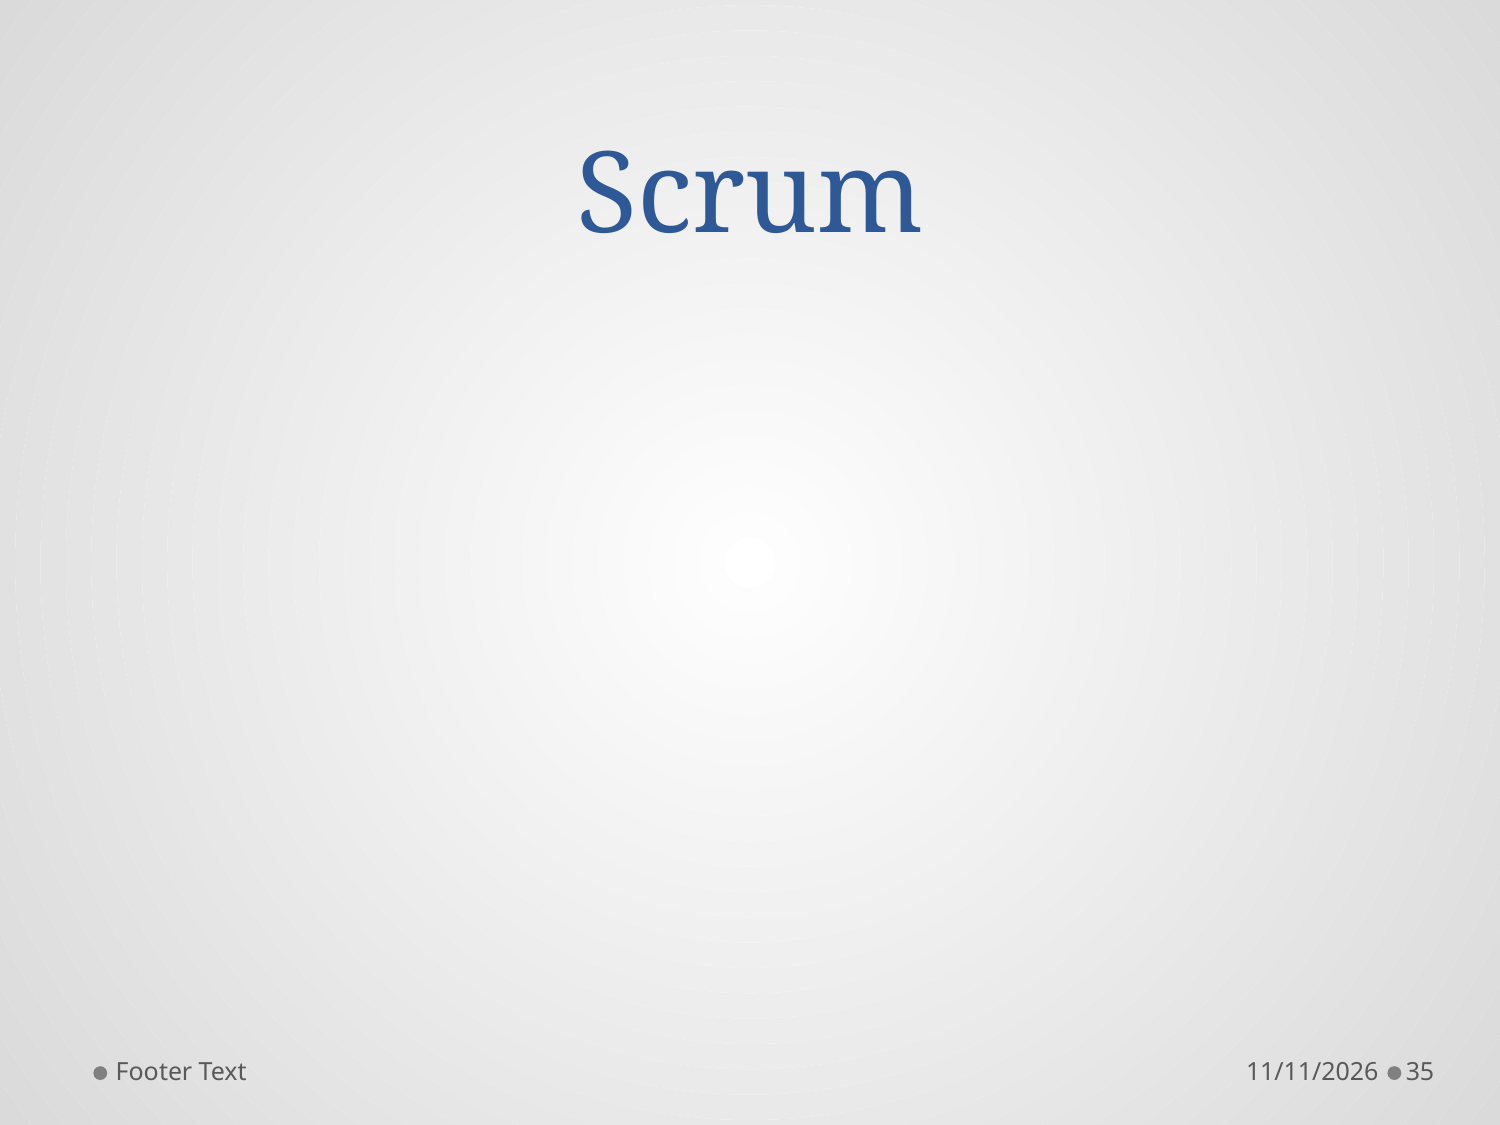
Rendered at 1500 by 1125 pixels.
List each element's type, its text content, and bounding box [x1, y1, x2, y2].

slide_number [1043, 1042, 1386, 1103]
slide_number 35 [1401, 1042, 1494, 1103]
footer Footer Text [108, 1042, 576, 1103]
title Scrum [75, 0, 1425, 263]
